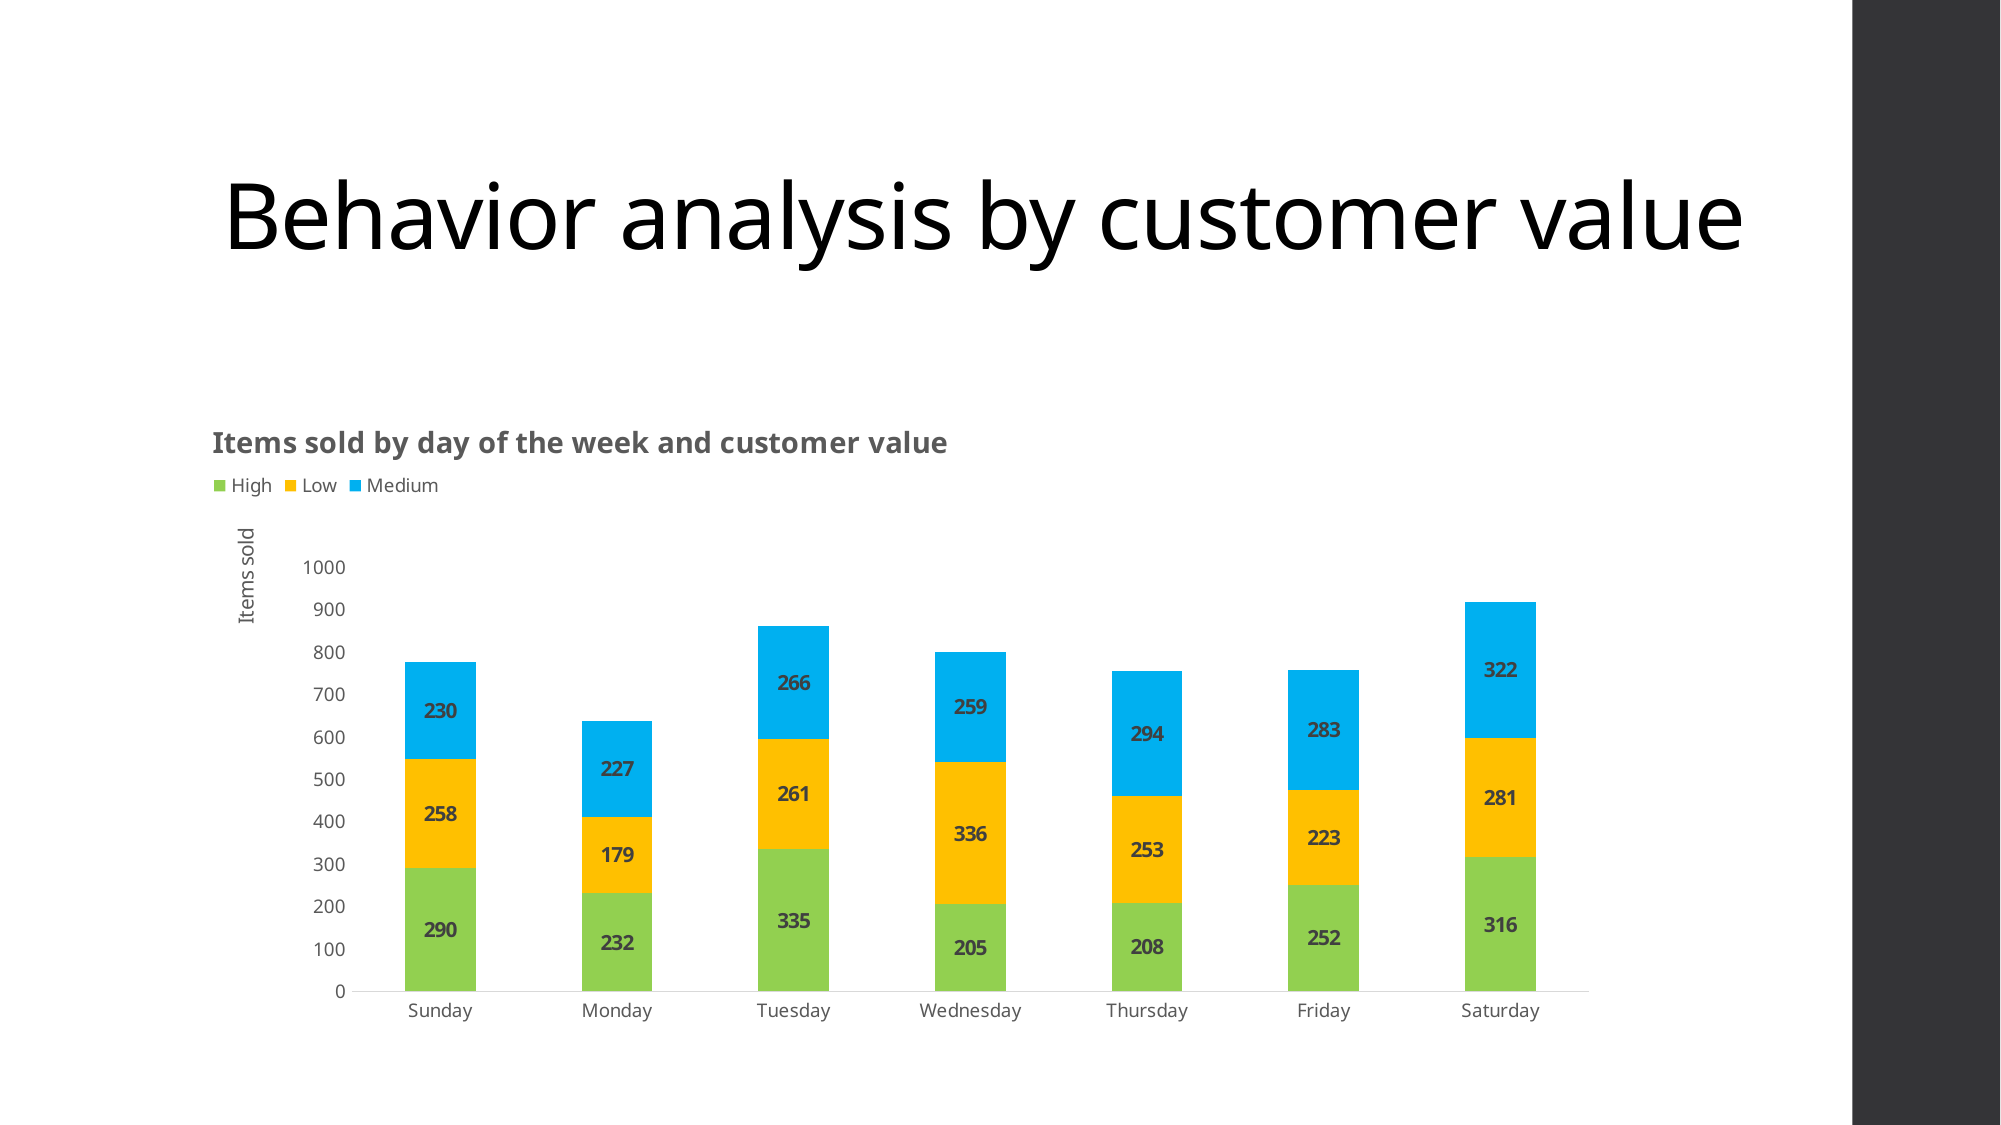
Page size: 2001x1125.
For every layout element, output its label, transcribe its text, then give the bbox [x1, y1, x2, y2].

title Behavior analysis by customer value [206, 60, 1797, 278]
chart [206, 413, 1618, 1037]
